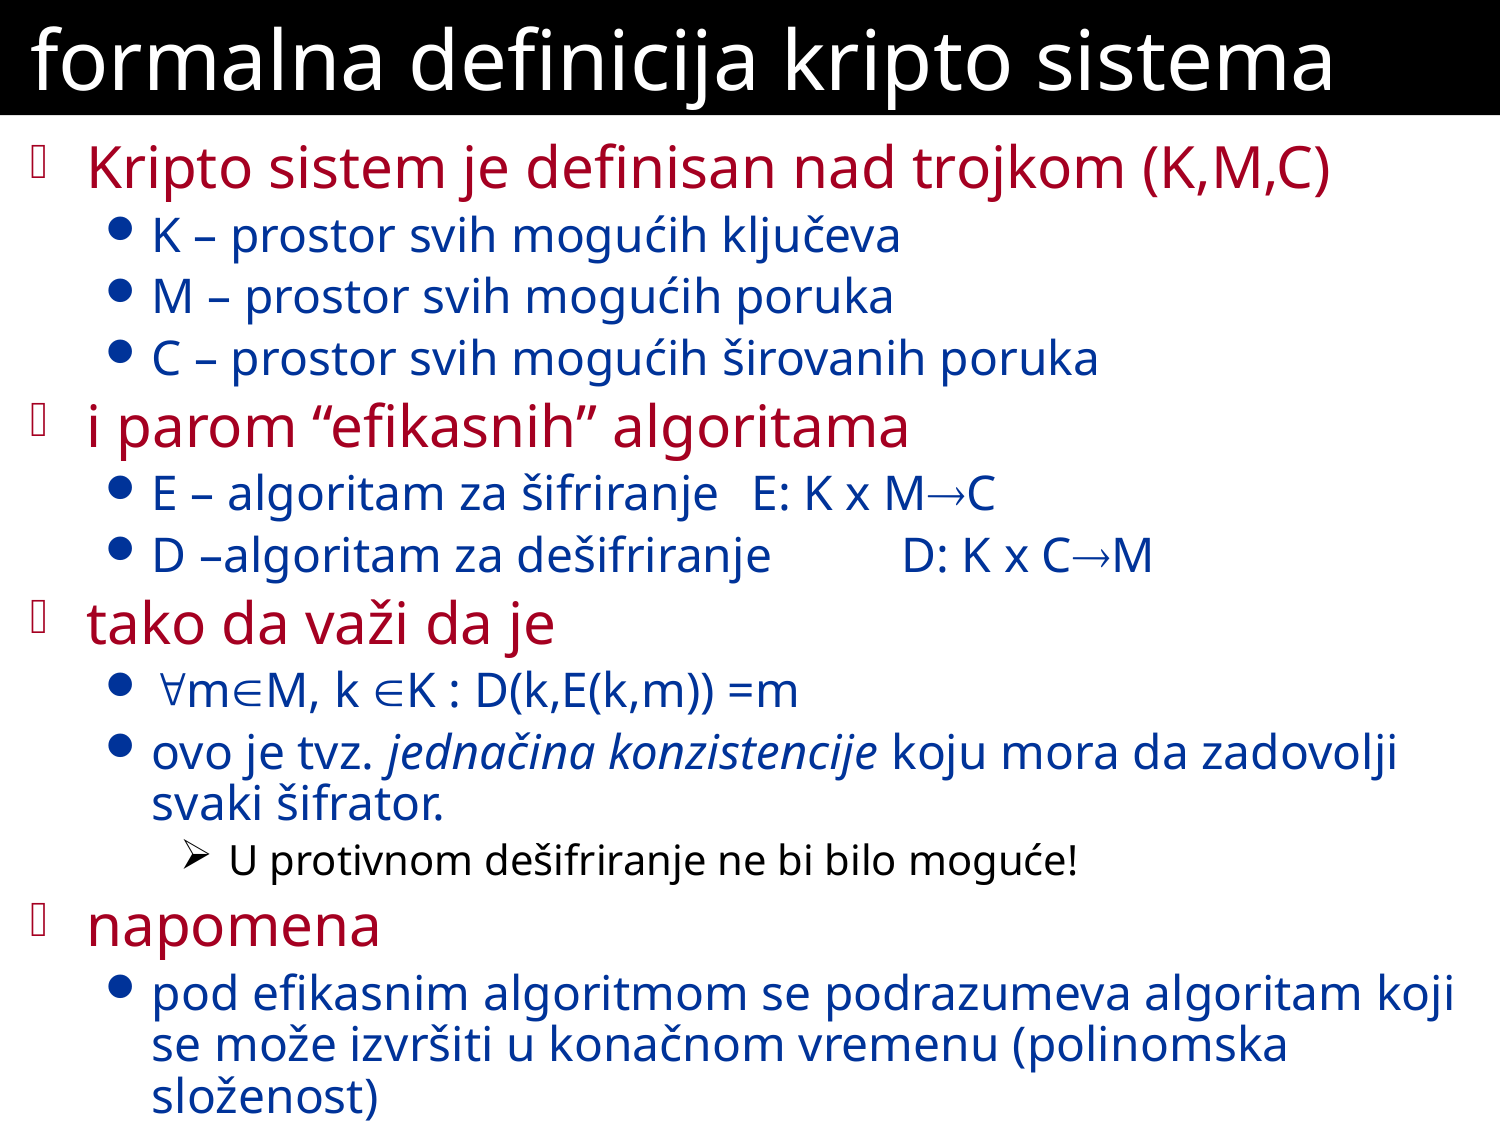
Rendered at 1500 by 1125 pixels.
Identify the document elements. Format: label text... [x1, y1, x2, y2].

title formalna definicija kripto sistema [0, 0, 1500, 116]
list Kripto sistem je definisan nad trojkom (K,M,C) K – prostor svih mogućih ključeva M – prostor svih mogućih poruka C – prostor svih mogućih širovanih poruka i parom “efikasnih” algoritama E – algoritam za šifriranje E: K x MC D –algoritam za dešifriranje D: K x CM tako da važi da je mM, k K : D(k,E(k,m)) =m ovo je tvz. jednačina konzistencije koju mora da zadovolji svaki šifrator. U protivnom dešifriranje ne bi bilo moguće! napomena pod efikasnim algoritmom se podrazumeva algoritam koji se može izvršiti u konačnom vremenu (polinomska složenost) [0, 116, 1500, 1125]
